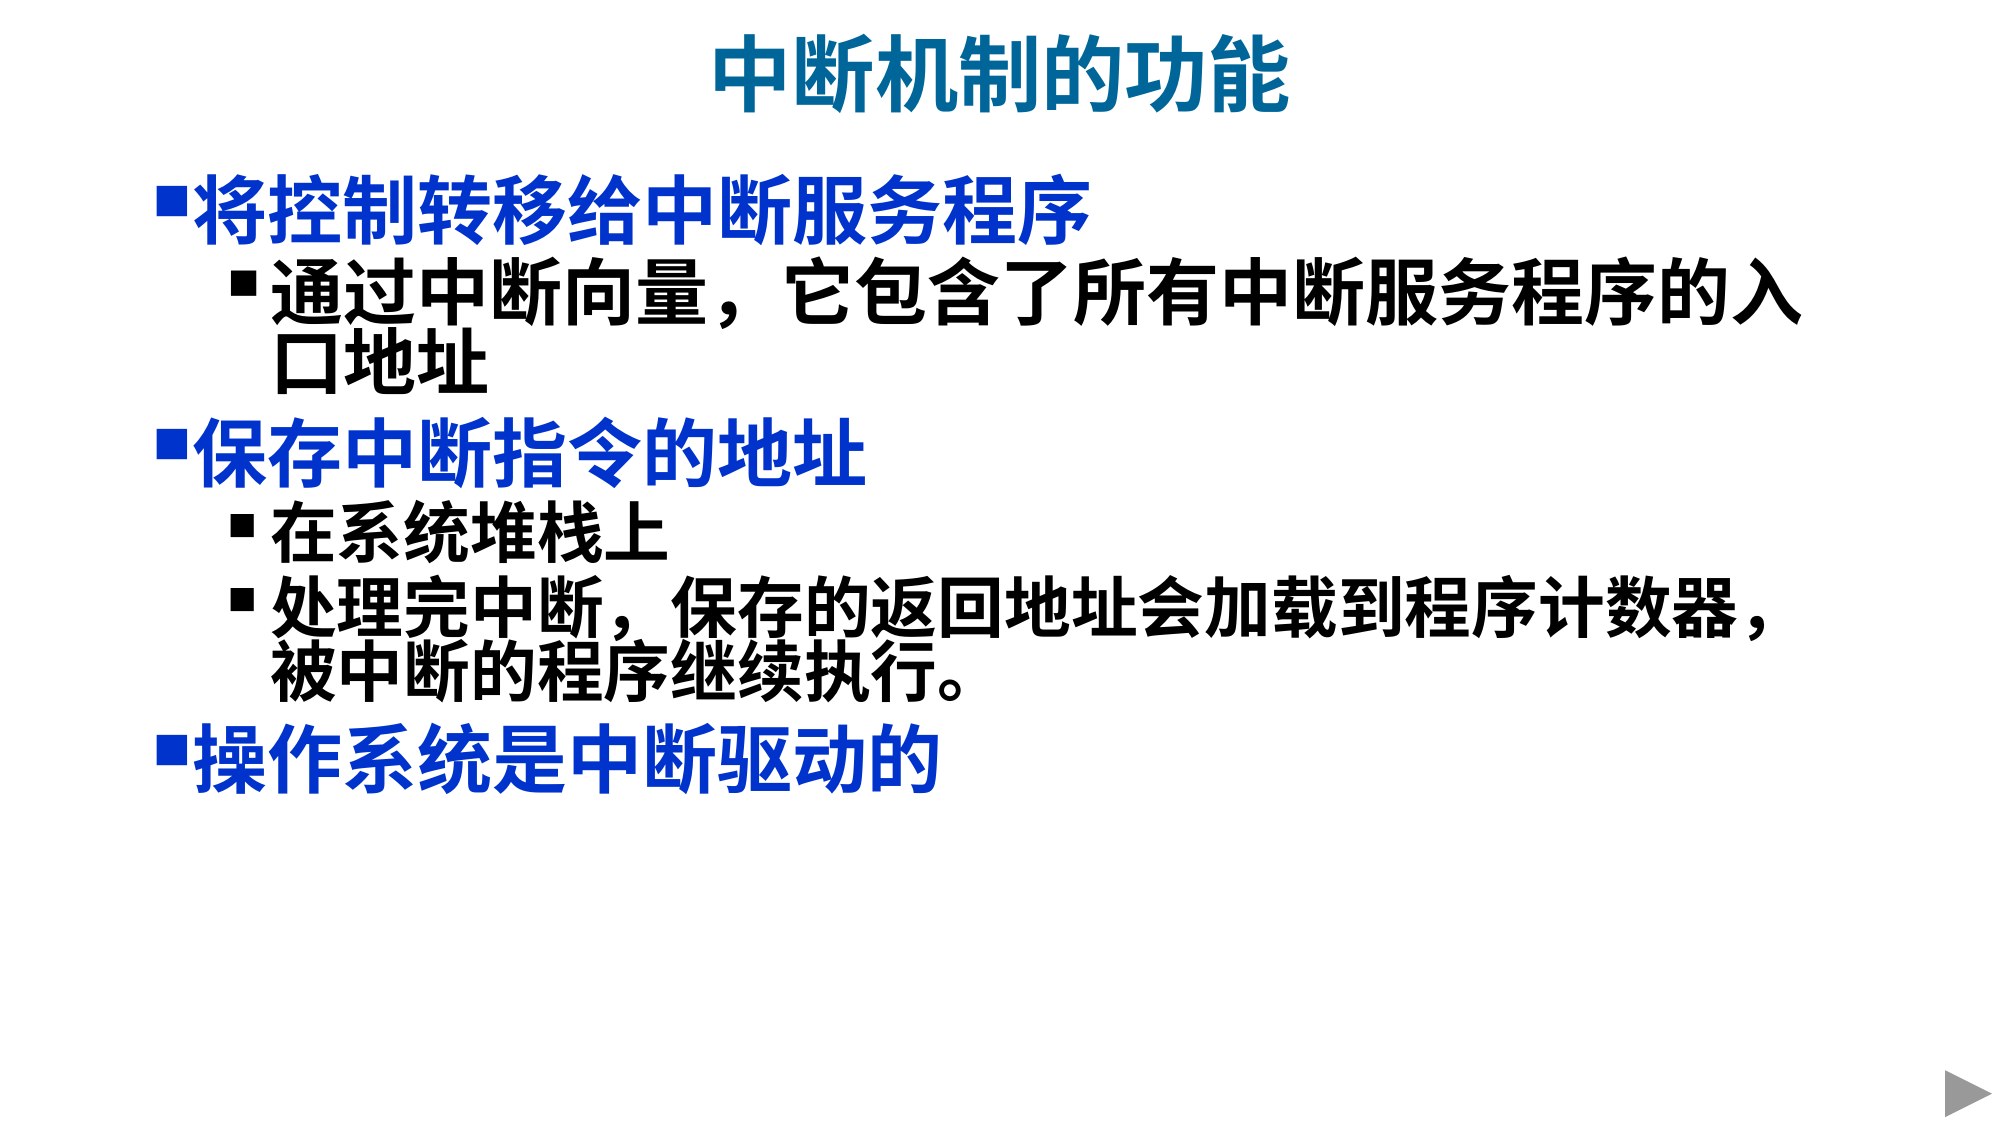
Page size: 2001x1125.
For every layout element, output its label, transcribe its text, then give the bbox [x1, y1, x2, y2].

list 将控制转移给中断服务程序 通过中断向量，它包含了所有中断服务程序的入口地址 保存中断指令的地址 在系统堆栈上 处理完中断，保存的返回地址会加载到程序计数器，被中断的程序继续执行。 操作系统是中断驱动的 [137, 173, 1863, 815]
text_box 中断机制的功能 [249, 4, 1750, 130]
text_box [1937, 1062, 2000, 1125]
